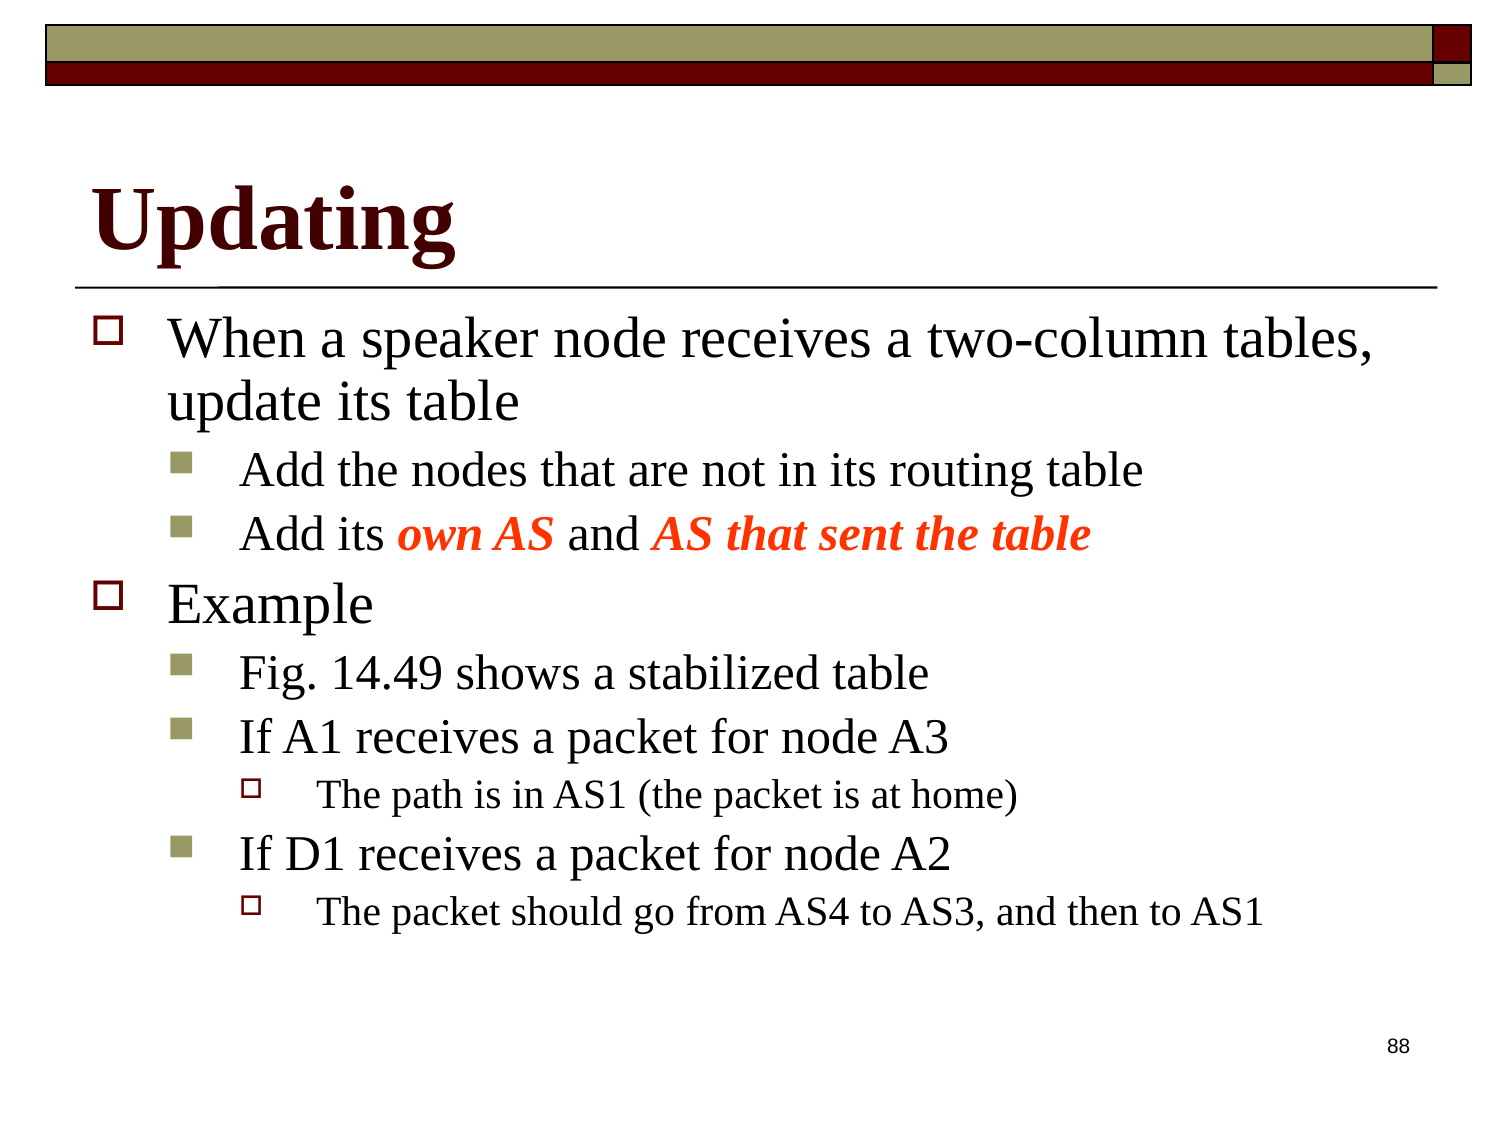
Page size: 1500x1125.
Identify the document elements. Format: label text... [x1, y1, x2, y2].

slide_number 88 [1112, 1024, 1426, 1101]
list When a speaker node receives a two-column tables, update its table Add the nodes that are not in its routing table Add its own AS and AS that sent the table Example Fig. 14.49 shows a stabilized table If A1 receives a packet for node A3 The path is in AS1 (the packet is at home) If D1 receives a packet for node A2 The packet should go from AS4 to AS3, and then to AS1 [74, 299, 1426, 1006]
title Updating [74, 87, 1426, 276]
